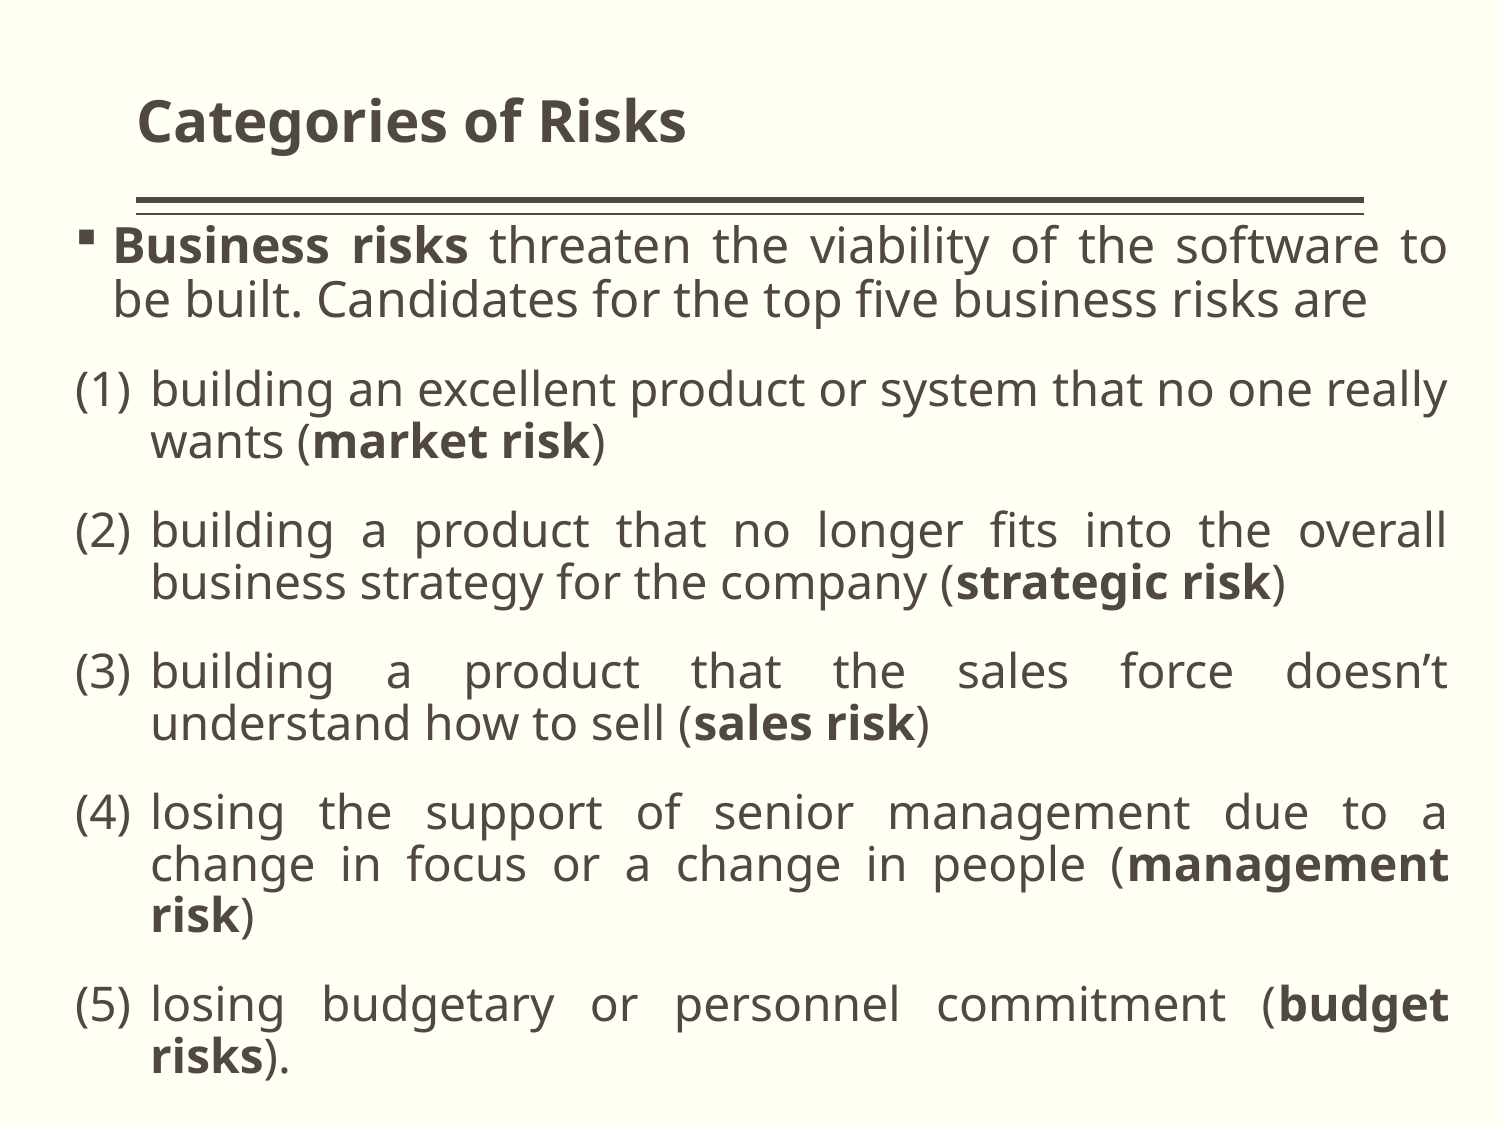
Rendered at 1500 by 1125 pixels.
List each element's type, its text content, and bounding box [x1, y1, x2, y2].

list Business risks threaten the viability of the software to be built. Candidates for the top five business risks are building an excellent product or system that no one really wants (market risk) building a product that no longer fits into the overall business strategy for the company (strategic risk) building a product that the sales force doesn’t understand how to sell (sales risk) losing the support of senior management due to a change in focus or a change in people (management risk) losing budgetary or personnel commitment (budget risks). [75, 212, 1450, 1038]
title Categories of Risks [135, 12, 1364, 163]
